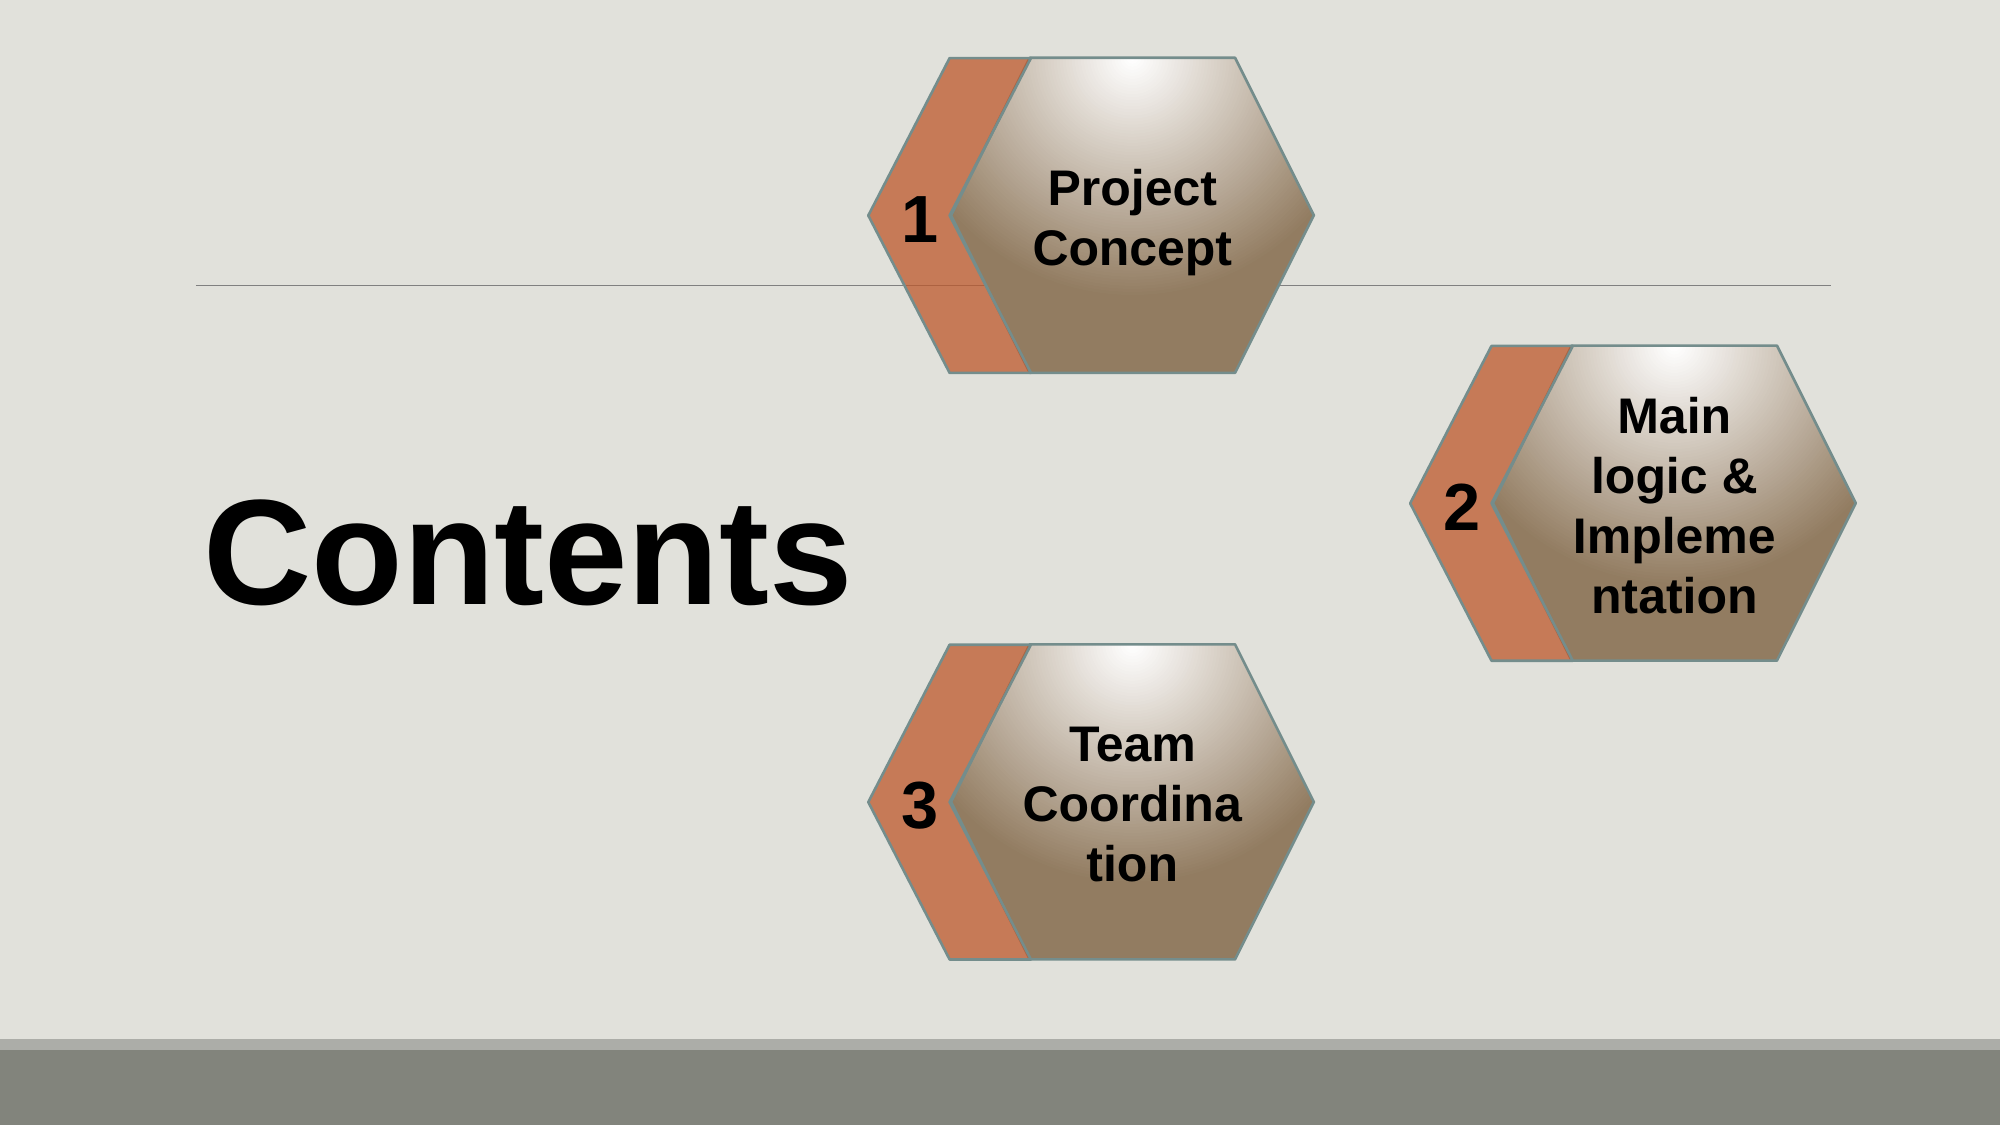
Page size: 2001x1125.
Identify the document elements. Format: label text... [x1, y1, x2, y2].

text_box 2 [1409, 344, 1574, 663]
text_box Contents [188, 447, 934, 643]
text_box Main logic & Implementation [1494, 344, 1857, 662]
text_box Project Concept [952, 56, 1316, 375]
text_box 3 [867, 643, 1033, 961]
text_box Team Coordination [952, 643, 1316, 961]
text_box 1 [867, 56, 1033, 375]
